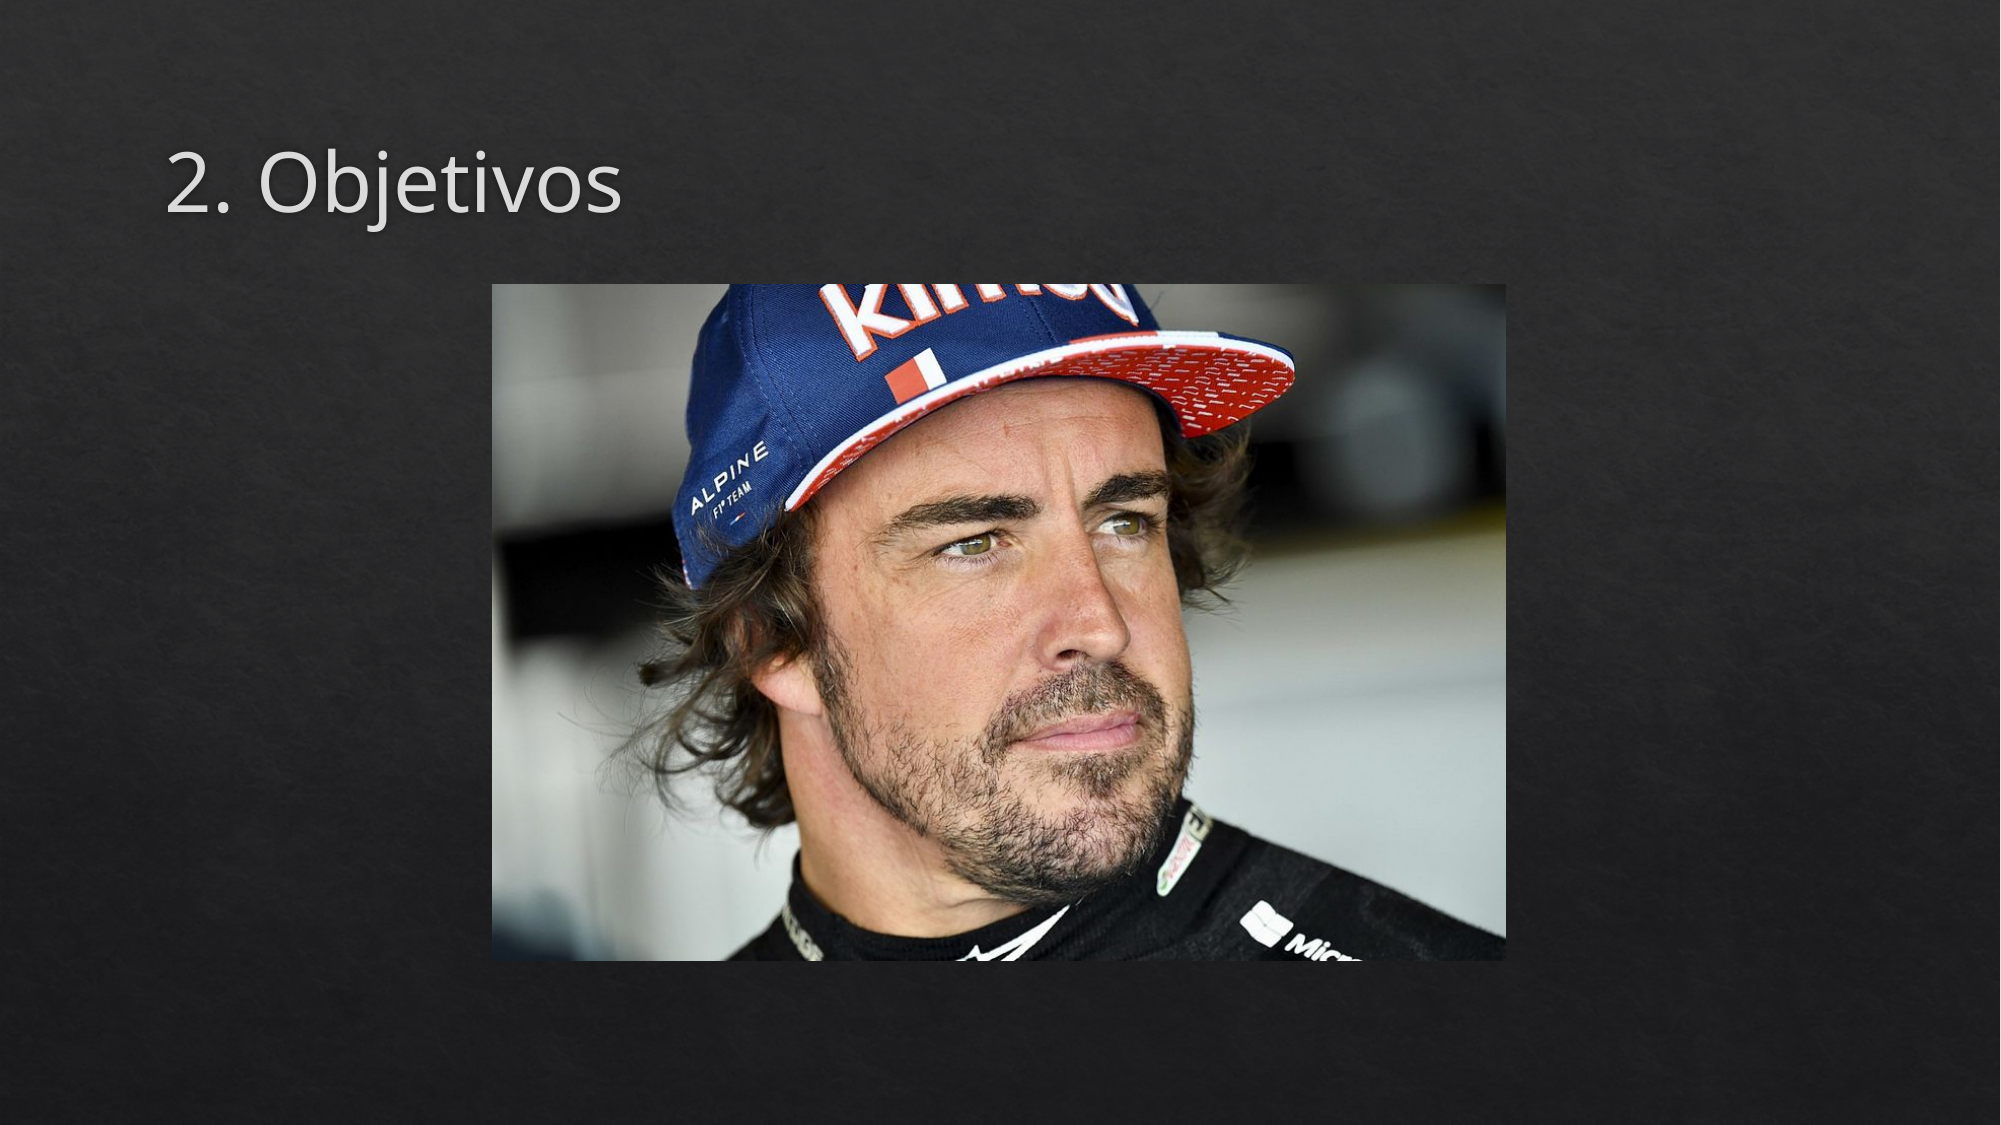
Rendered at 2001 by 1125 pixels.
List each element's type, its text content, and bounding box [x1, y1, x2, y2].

picture [491, 283, 1507, 961]
title 2. Objetivos [149, 99, 1849, 260]
